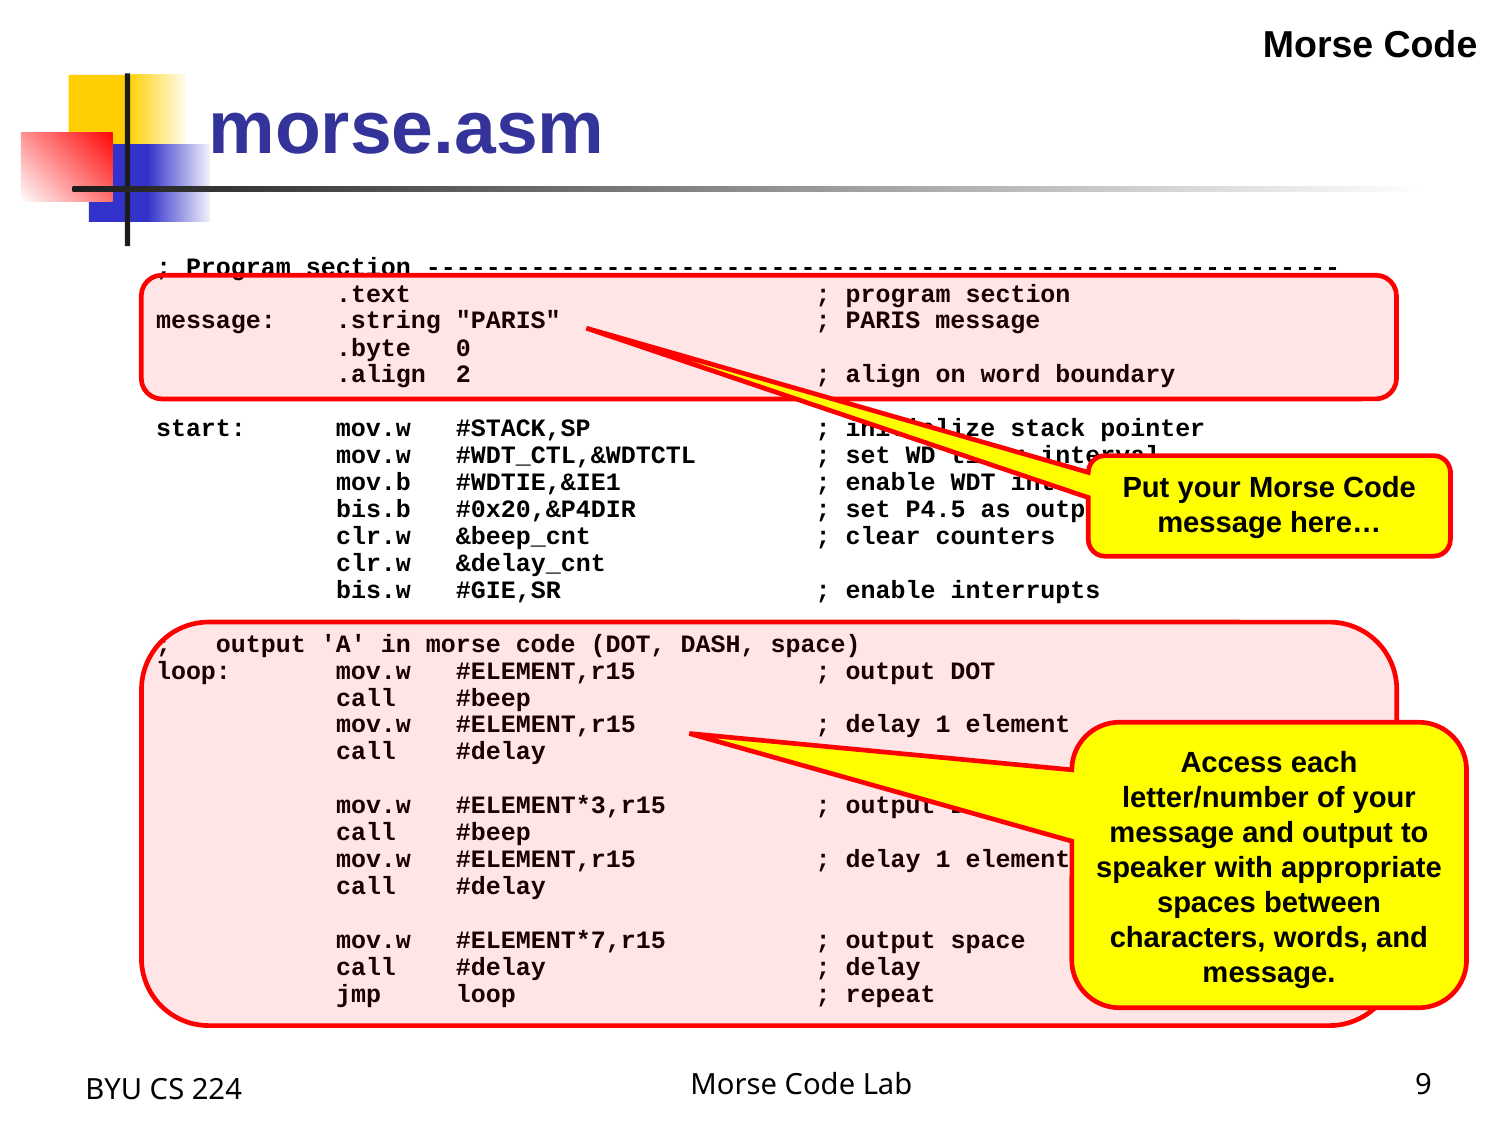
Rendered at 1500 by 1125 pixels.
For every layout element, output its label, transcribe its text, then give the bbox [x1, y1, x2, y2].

title morse.asm [193, 34, 1472, 177]
slide_number 9 [1134, 1037, 1447, 1113]
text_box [141, 621, 1467, 1026]
slide_number BYU CS 224 [70, 1037, 383, 1113]
text_box Morse Code [888, 12, 1493, 73]
text_box ; Program section ------------------------------------------------------------- .text ; program section message: .string "PARIS" ; PARIS message .byte 0 .align 2 ; align on word boundary start: mov.w #STACK,SP ; initialize stack pointer mov.w #WDT_CTL,&WDTCTL ; set WD timer interval mov.b #WDTIE,&IE1 ; enable WDT interrupt bis.b #0x20,&P4DIR ; set P4.5 as output (speaker) clr.w &beep_cnt ; clear counters clr.w &delay_cnt bis.w #GIE,SR ; enable interrupts ; output 'A' in morse code (DOT, DASH, space) loop: mov.w #ELEMENT,r15 ; output DOT call #beep mov.w #ELEMENT,r15 ; delay 1 element call #delay mov.w #ELEMENT*3,r15 ; output DASH call #beep mov.w #ELEMENT,r15 ; delay 1 element call #delay mov.w #ELEMENT*7,r15 ; output space call #delay ; delay jmp loop ; repeat [141, 565, 1419, 621]
footer Morse Code Lab [416, 1037, 1134, 1113]
text_box ; Program section ------------------------------------------------------------- .text ; program section message: .string "PARIS" ; PARIS message .byte 0 .align 2 ; align on word boundary start: mov.w #STACK,SP ; initialize stack pointer mov.w #WDT_CTL,&WDTCTL ; set WD timer interval mov.b #WDTIE,&IE1 ; enable WDT interrupt bis.b #0x20,&P4DIR ; set P4.5 as output (speaker) clr.w &beep_cnt ; clear counters clr.w &delay_cnt bis.w #GIE,SR ; enable interrupts ; output 'A' in morse code (DOT, DASH, space) loop: mov.w #ELEMENT,r15 ; output DOT call #beep mov.w #ELEMENT,r15 ; delay 1 element call #delay mov.w #ELEMENT*3,r15 ; output DASH call #beep mov.w #ELEMENT,r15 ; delay 1 element call #delay mov.w #ELEMENT*7,r15 ; output space call #delay ; delay jmp loop ; repeat [141, 246, 1419, 273]
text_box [140, 274, 1451, 557]
